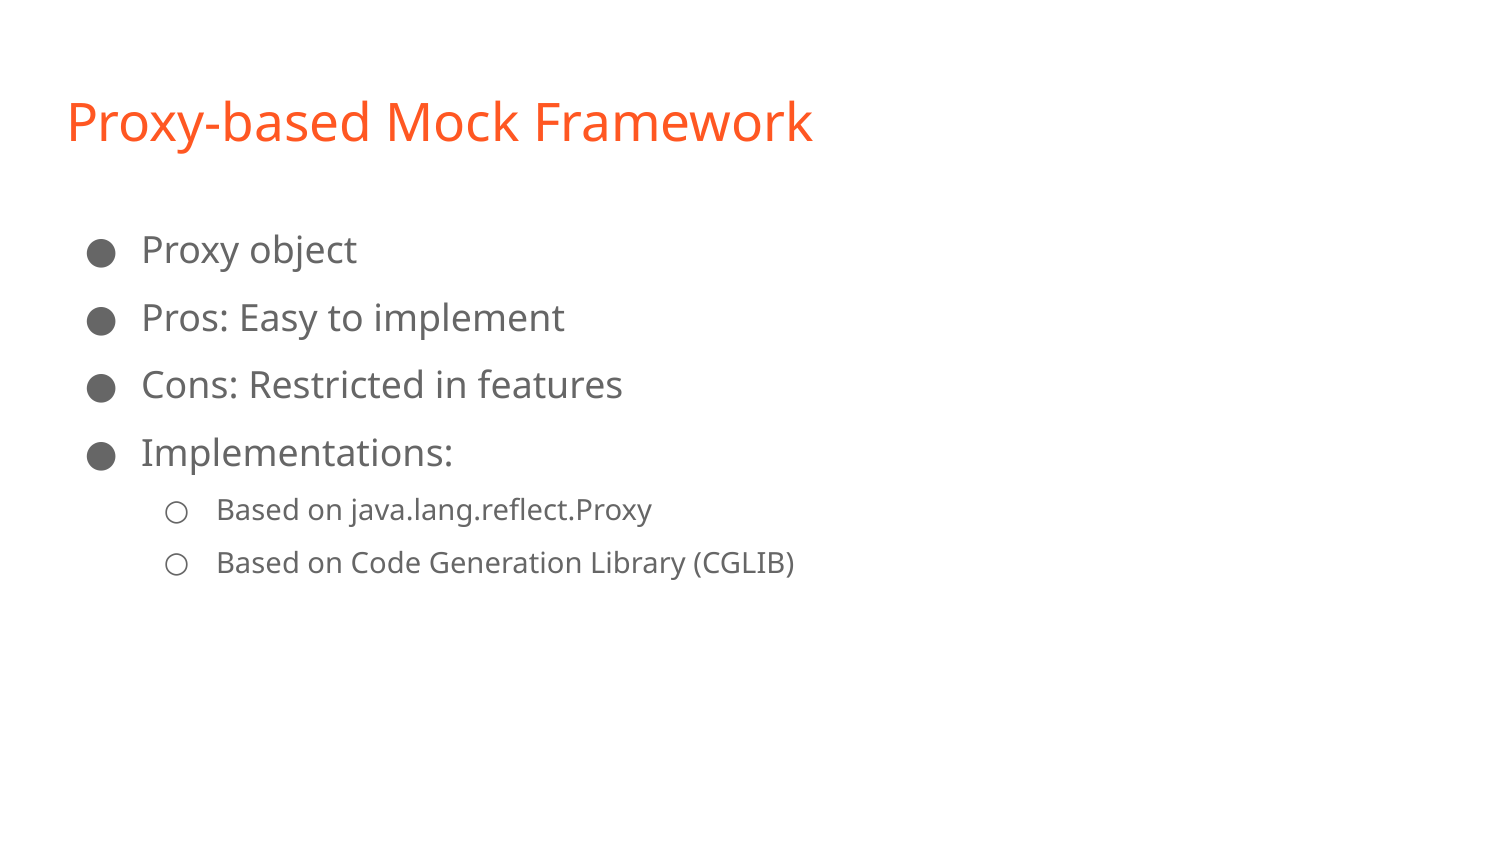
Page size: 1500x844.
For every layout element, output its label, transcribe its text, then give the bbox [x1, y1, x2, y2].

title Proxy-based Mock Framework [51, 72, 1449, 167]
list Proxy object Pros: Easy to implement Cons: Restricted in features Implementations: Based on java.lang.reflect.Proxy Based on Code Generation Library (CGLIB) [51, 189, 1449, 750]
